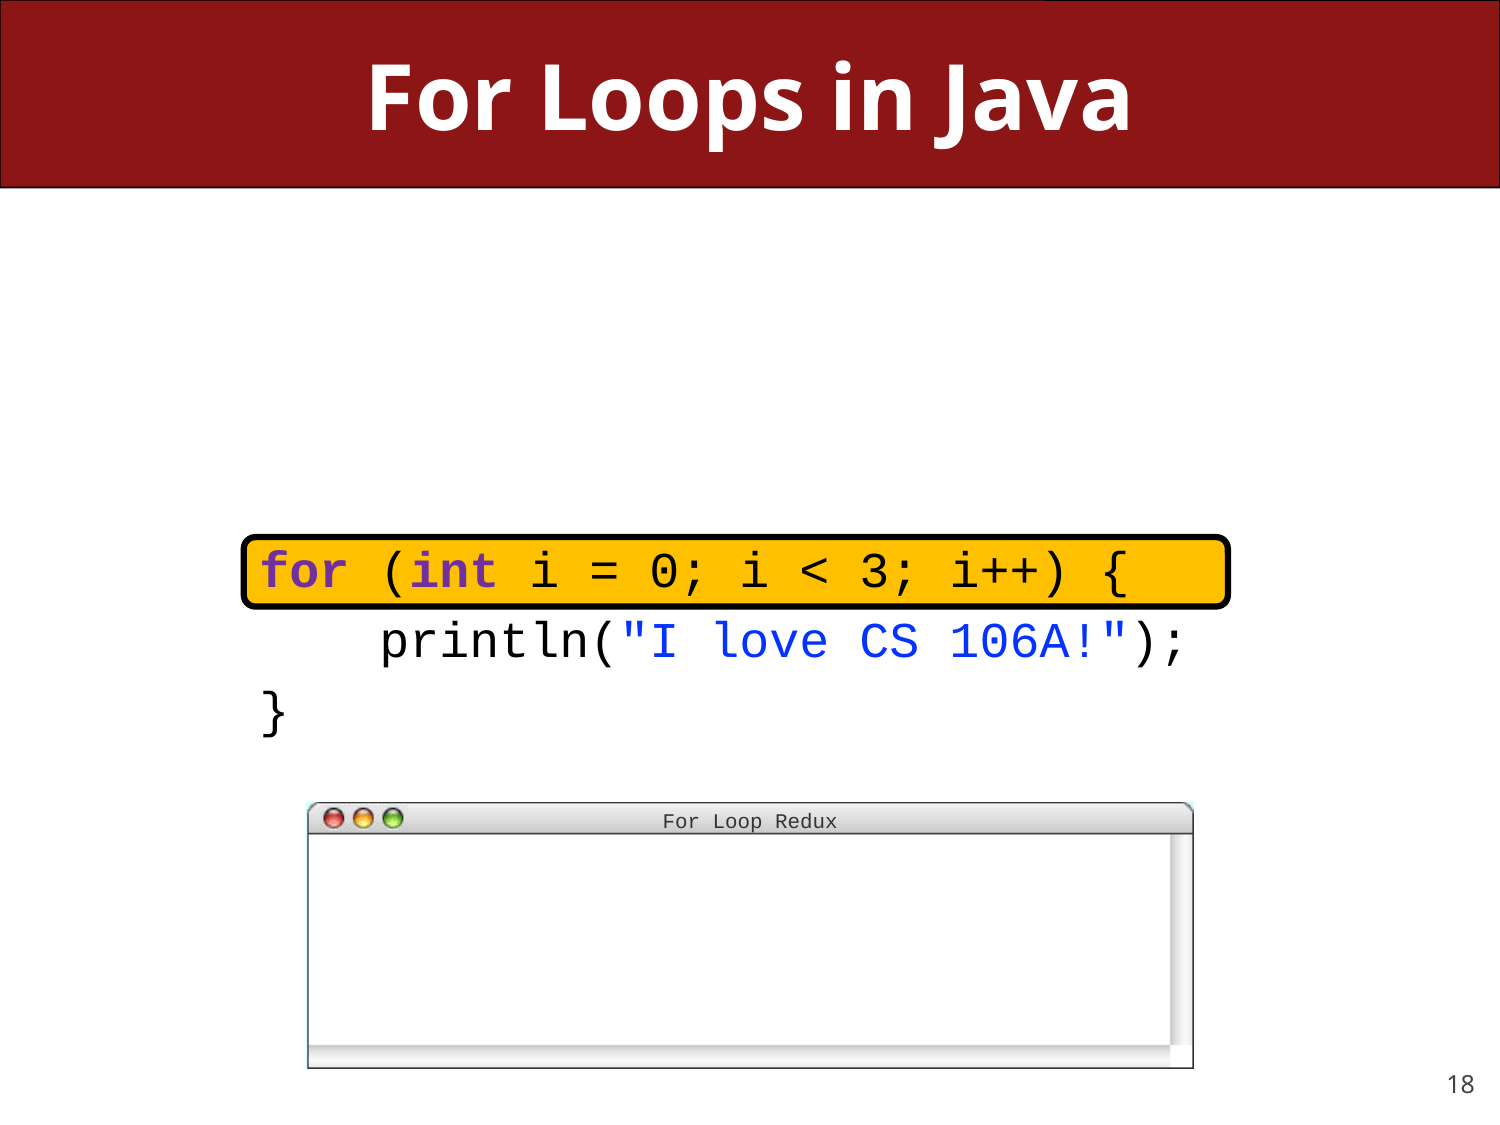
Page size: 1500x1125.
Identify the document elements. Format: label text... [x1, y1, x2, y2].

title For Loops in Java [75, 0, 1425, 188]
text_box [306, 799, 1194, 1069]
list for (int i = 0; i < 3; i++) { println("I love CS 106A!"); } [243, 512, 1257, 763]
